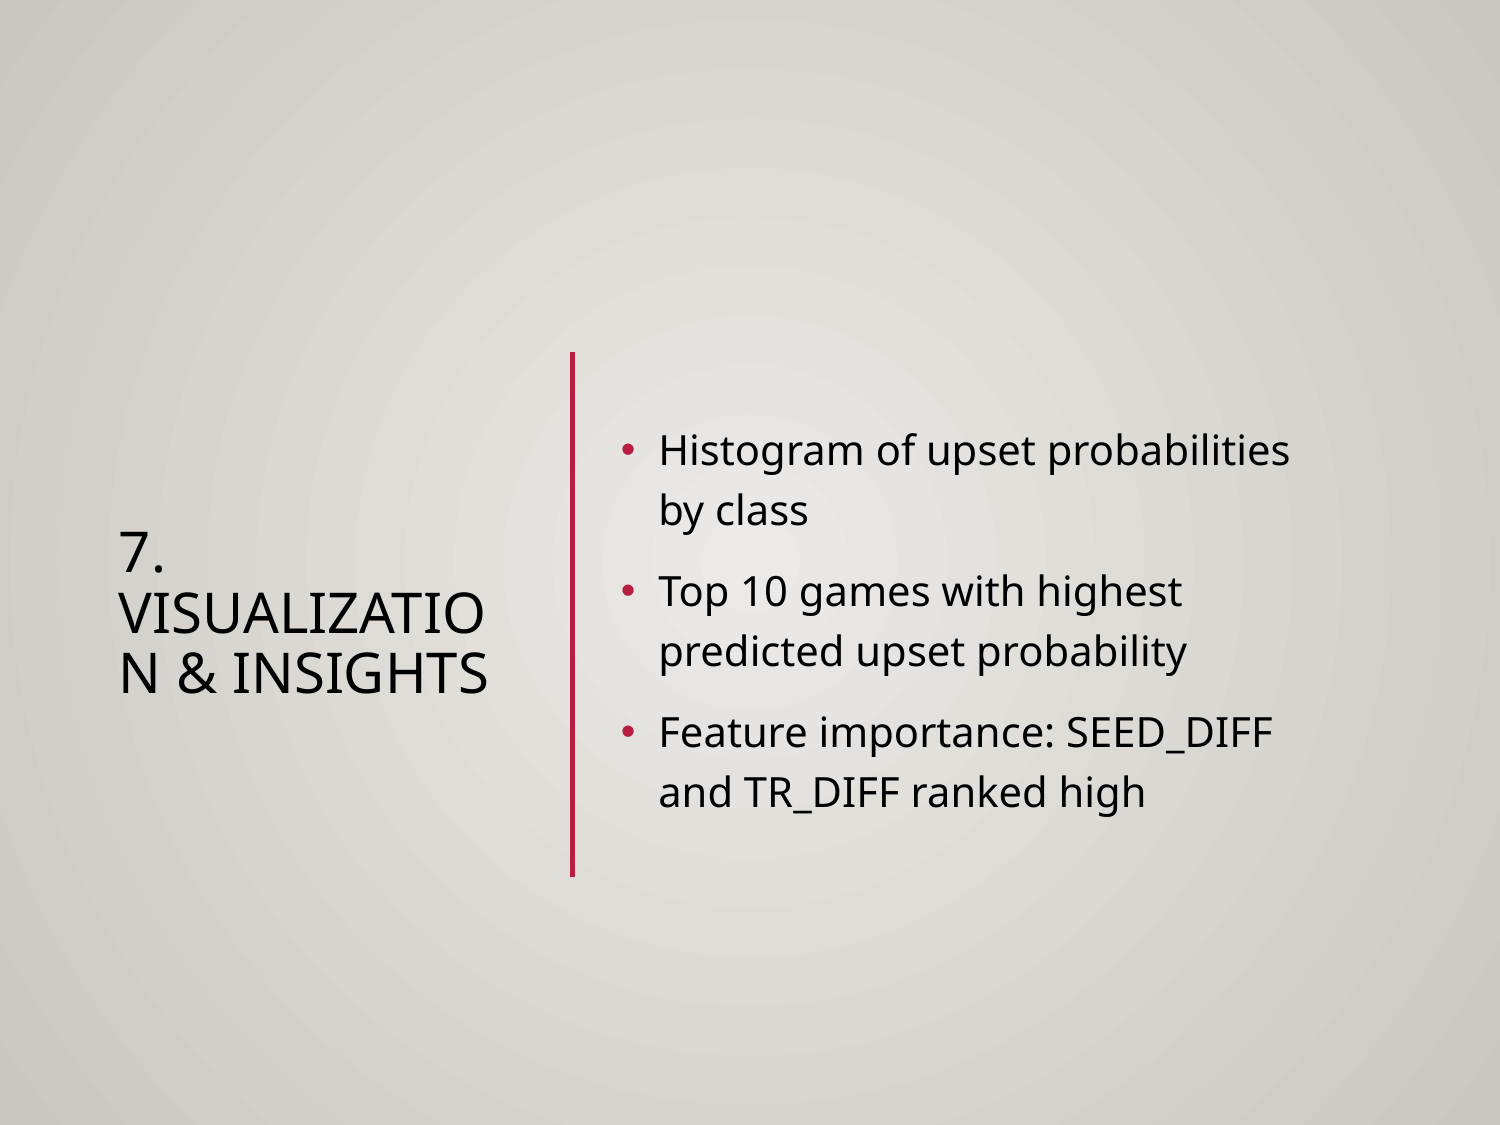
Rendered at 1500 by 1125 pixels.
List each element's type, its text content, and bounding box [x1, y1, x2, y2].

text_box [0, 0, 1500, 1125]
title 7. Visualization & Insights [103, 262, 540, 968]
list Histogram of upset probabilities by class Top 10 games with highest predicted upset probability Feature importance: SEED_DIFF and TR_DIFF ranked high [605, 262, 1361, 968]
